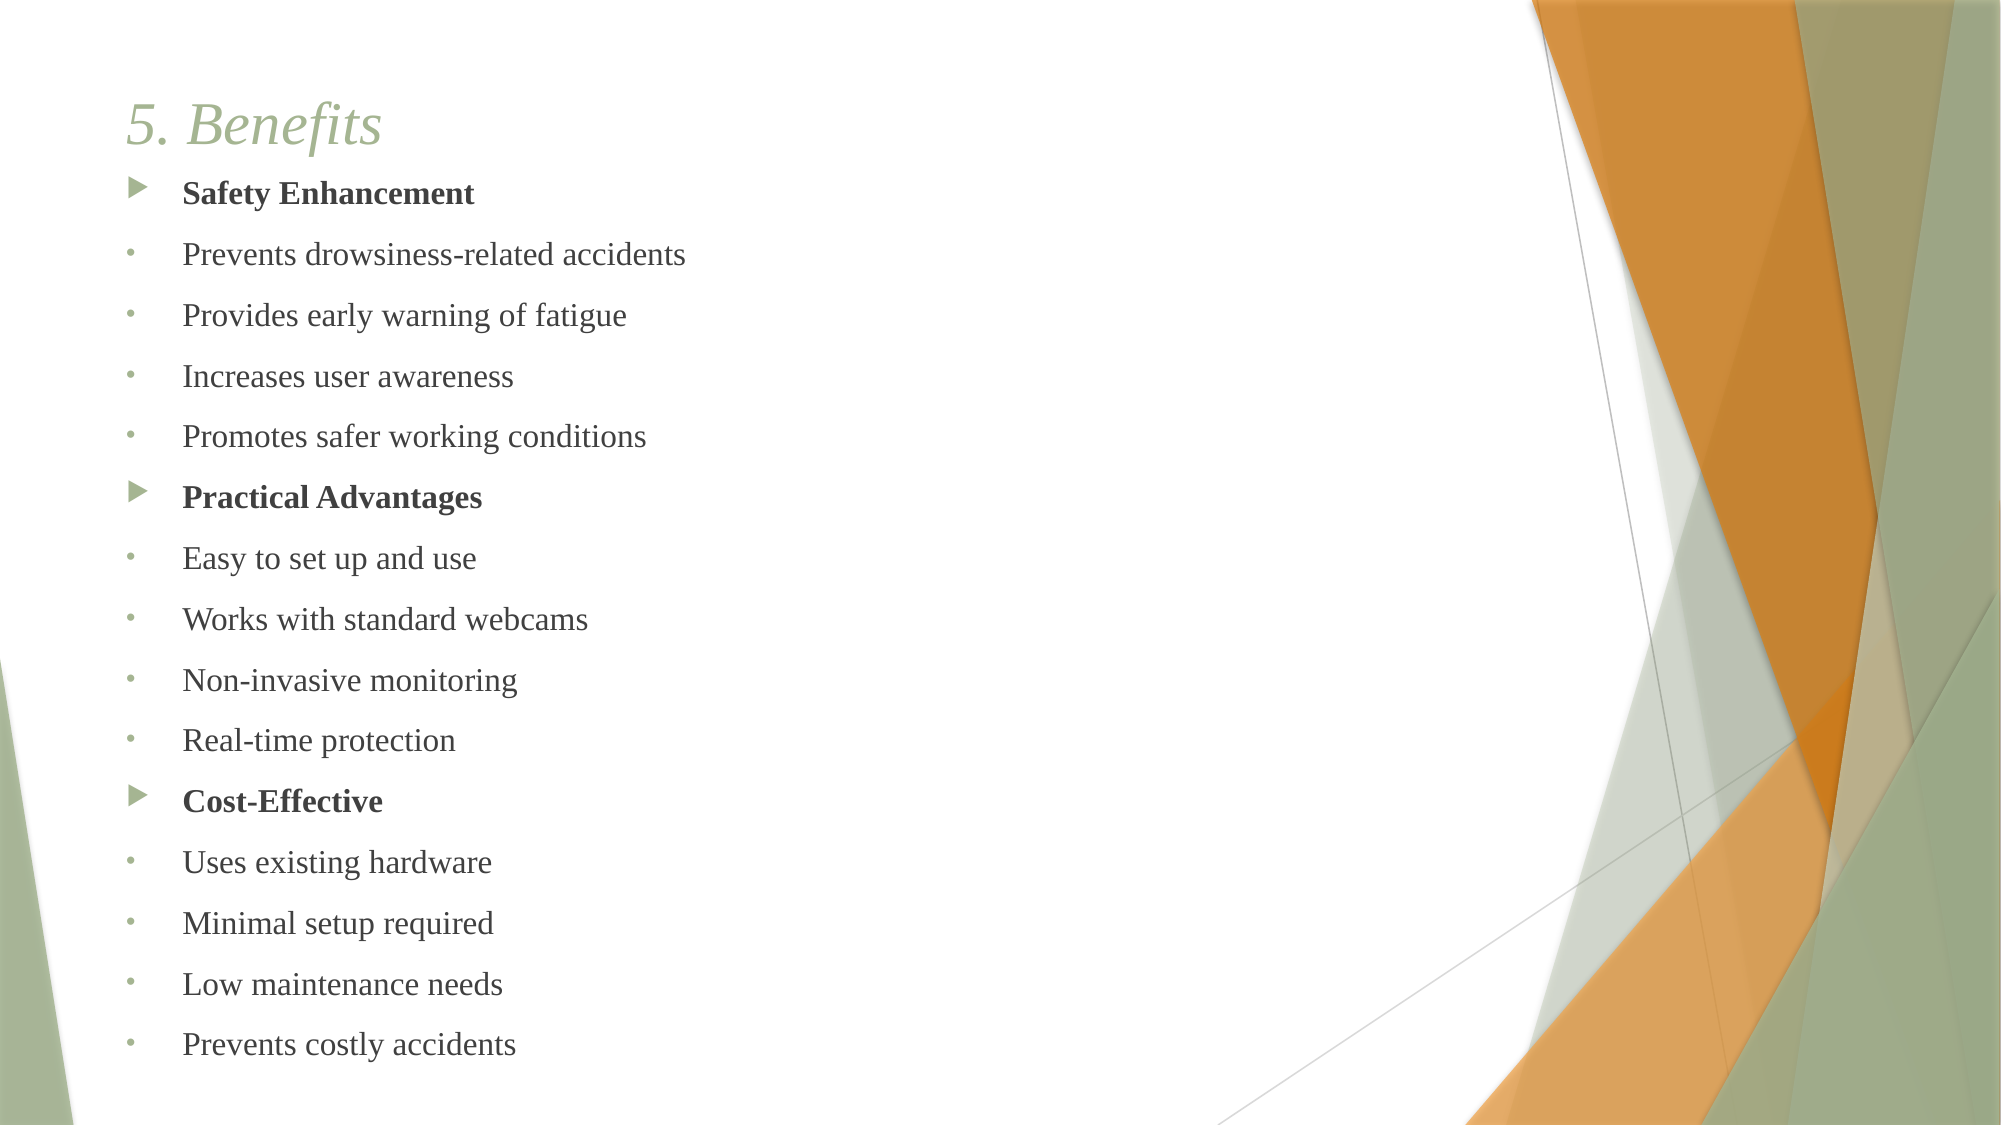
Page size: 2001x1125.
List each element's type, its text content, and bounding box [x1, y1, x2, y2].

list Safety Enhancement Prevents drowsiness-related accidents Provides early warning of fatigue Increases user awareness Promotes safer working conditions Practical Advantages Easy to set up and use Works with standard webcams Non-invasive monitoring Real-time protection Cost-Effective Uses existing hardware Minimal setup required Low maintenance needs Prevents costly accidents [111, 164, 1522, 992]
title 5. Benefits [111, 75, 1522, 164]
